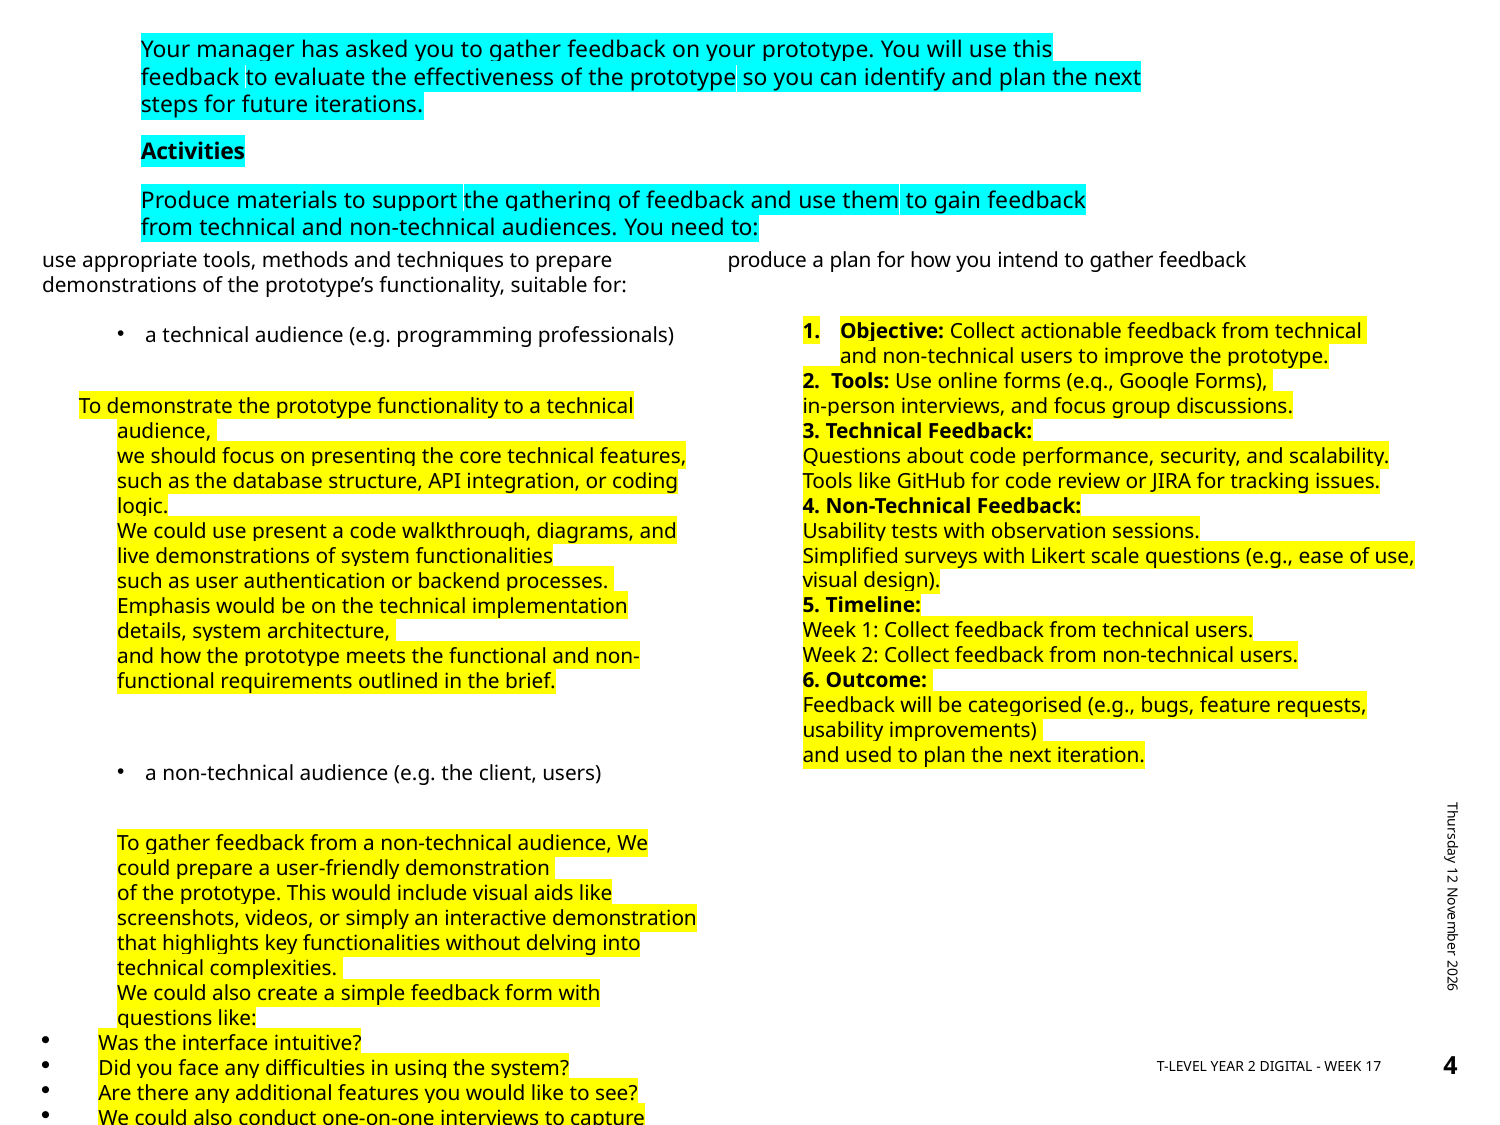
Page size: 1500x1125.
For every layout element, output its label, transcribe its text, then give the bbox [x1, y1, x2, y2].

text_box produce a plan for how you intend to gather feedback Objective: Collect actionable feedback from technical and non-technical users to improve the prototype. 2. Tools: Use online forms (e.g., Google Forms), in-person interviews, and focus group discussions. 3. Technical Feedback: Questions about code performance, security, and scalability. Tools like GitHub for code review or JIRA for tracking issues. 4. Non-Technical Feedback: Usability tests with observation sessions. Simplified surveys with Likert scale questions (e.g., ease of use, visual design). 5. Timeline: Week 1: Collect feedback from technical users. Week 2: Collect feedback from non-technical users. 6. Outcome: Feedback will be categorised (e.g., bugs, feature requests, usability improvements) and used to plan the next iteration. [713, 239, 1430, 775]
text_box Your manager has asked you to gather feedback on your prototype. You will use this feedback to evaluate the effectiveness of the prototype so you can identify and plan the next steps for future iterations. Activities Produce materials to support the gathering of feedback and use them to gain feedback from technical and non-technical audiences. You need to: [80, 27, 1296, 248]
text_box use appropriate tools, methods and techniques to prepare demonstrations of the prototype’s functionality, suitable for: a technical audience (e.g. programming professionals) To demonstrate the prototype functionality to a technical audience, we should focus on presenting the core technical features, such as the database structure, API integration, or coding logic. We could use present a code walkthrough, diagrams, and live demonstrations of system functionalities such as user authentication or backend processes. Emphasis would be on the technical implementation details, system architecture, and how the prototype meets the functional and non-functional requirements outlined in the brief. a non-technical audience (e.g. the client, users) To gather feedback from a non-technical audience, We could prepare a user-friendly demonstration of the prototype. This would include visual aids like screenshots, videos, or simply an interactive demonstration that highlights key functionalities without delving into technical complexities. We could also create a simple feedback form with questions like: Was the interface intuitive? Did you face any difficulties in using the system? Are there any additional features you would like to see? We could also conduct one-on-one interviews to capture client feedback. [27, 238, 713, 1125]
slide_number 4 [1396, 1036, 1473, 1097]
footer T-LEVEL YEAR 2 DIGITAL - WEEK 17 [1059, 1036, 1396, 1097]
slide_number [1429, 571, 1475, 1008]
